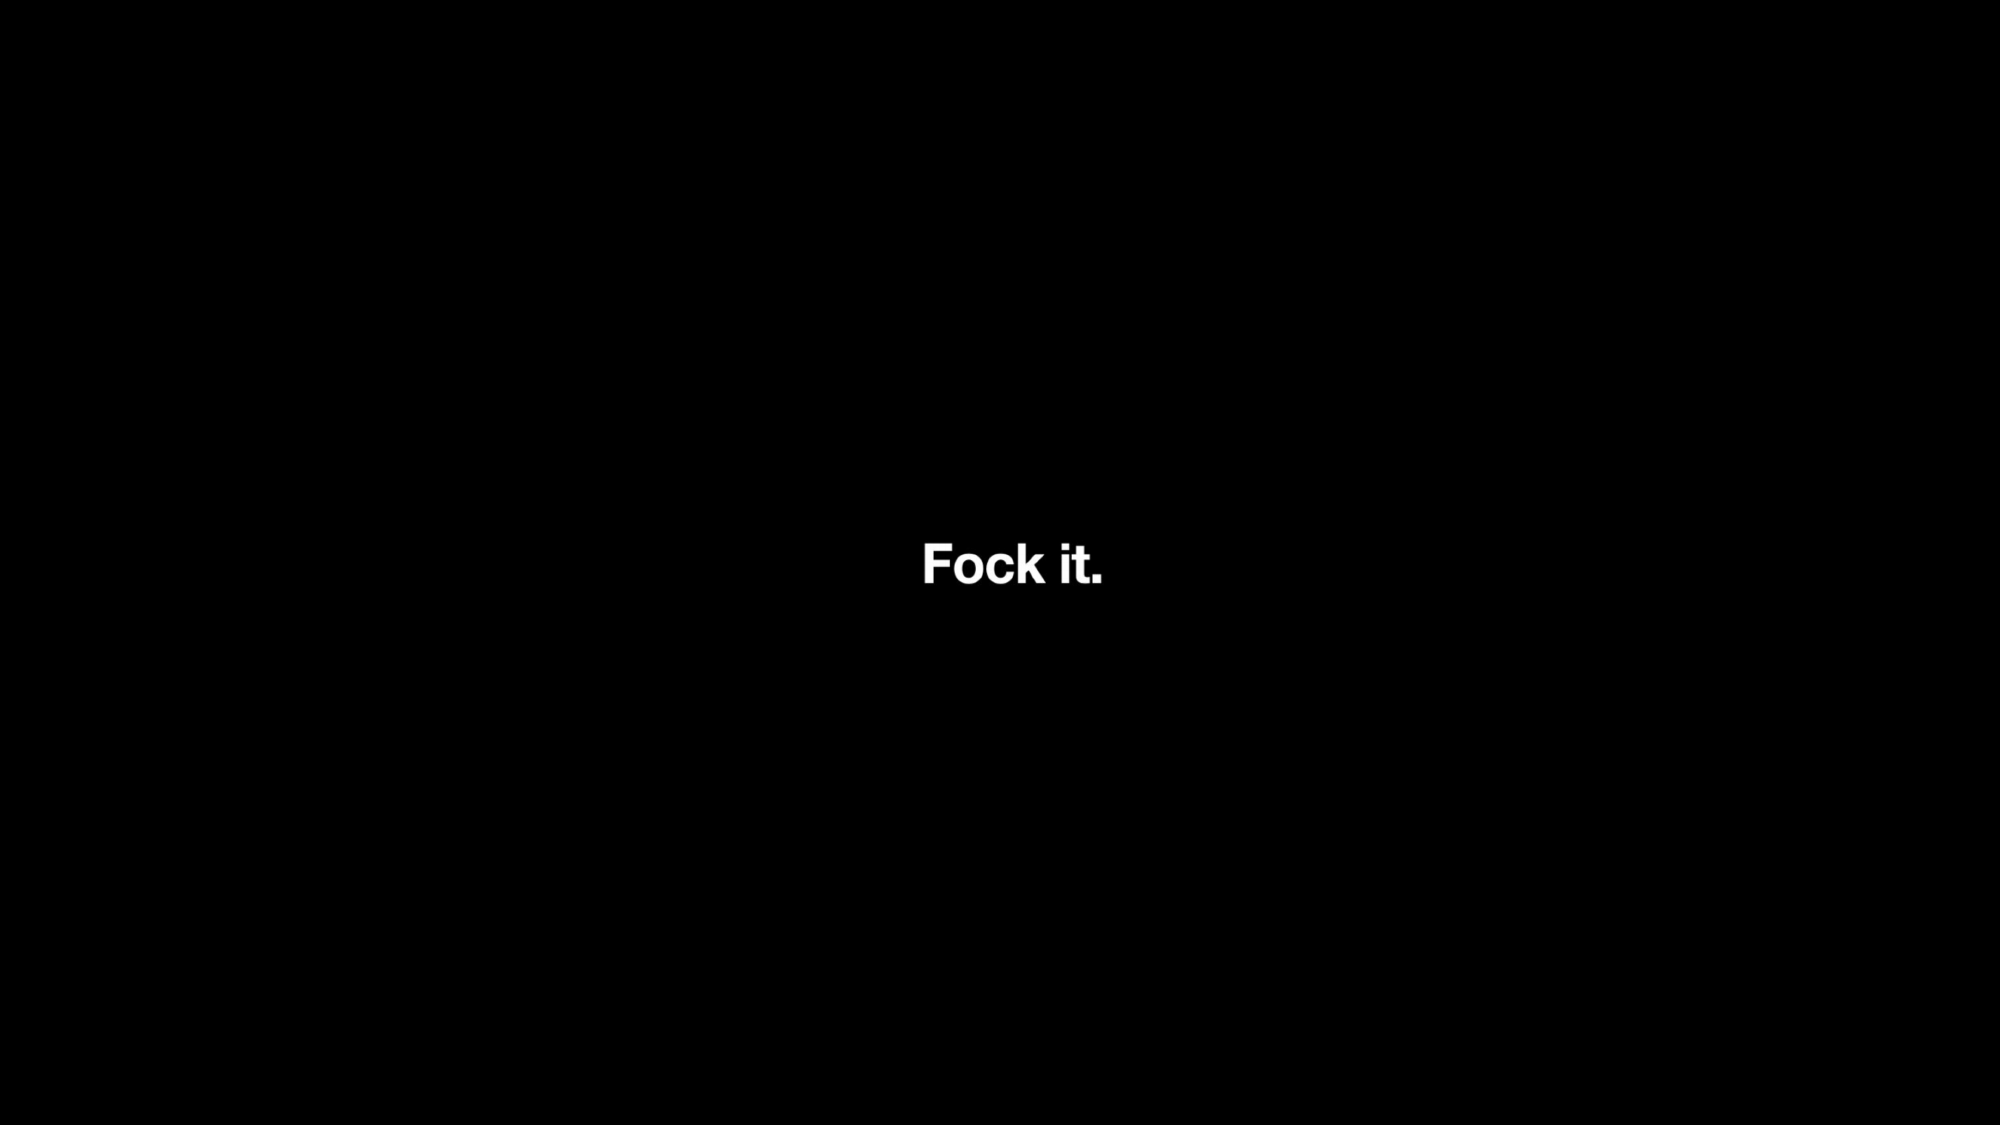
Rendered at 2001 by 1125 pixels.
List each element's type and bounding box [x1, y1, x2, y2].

picture [921, 538, 1105, 587]
text_box [0, 0, 2000, 1125]
